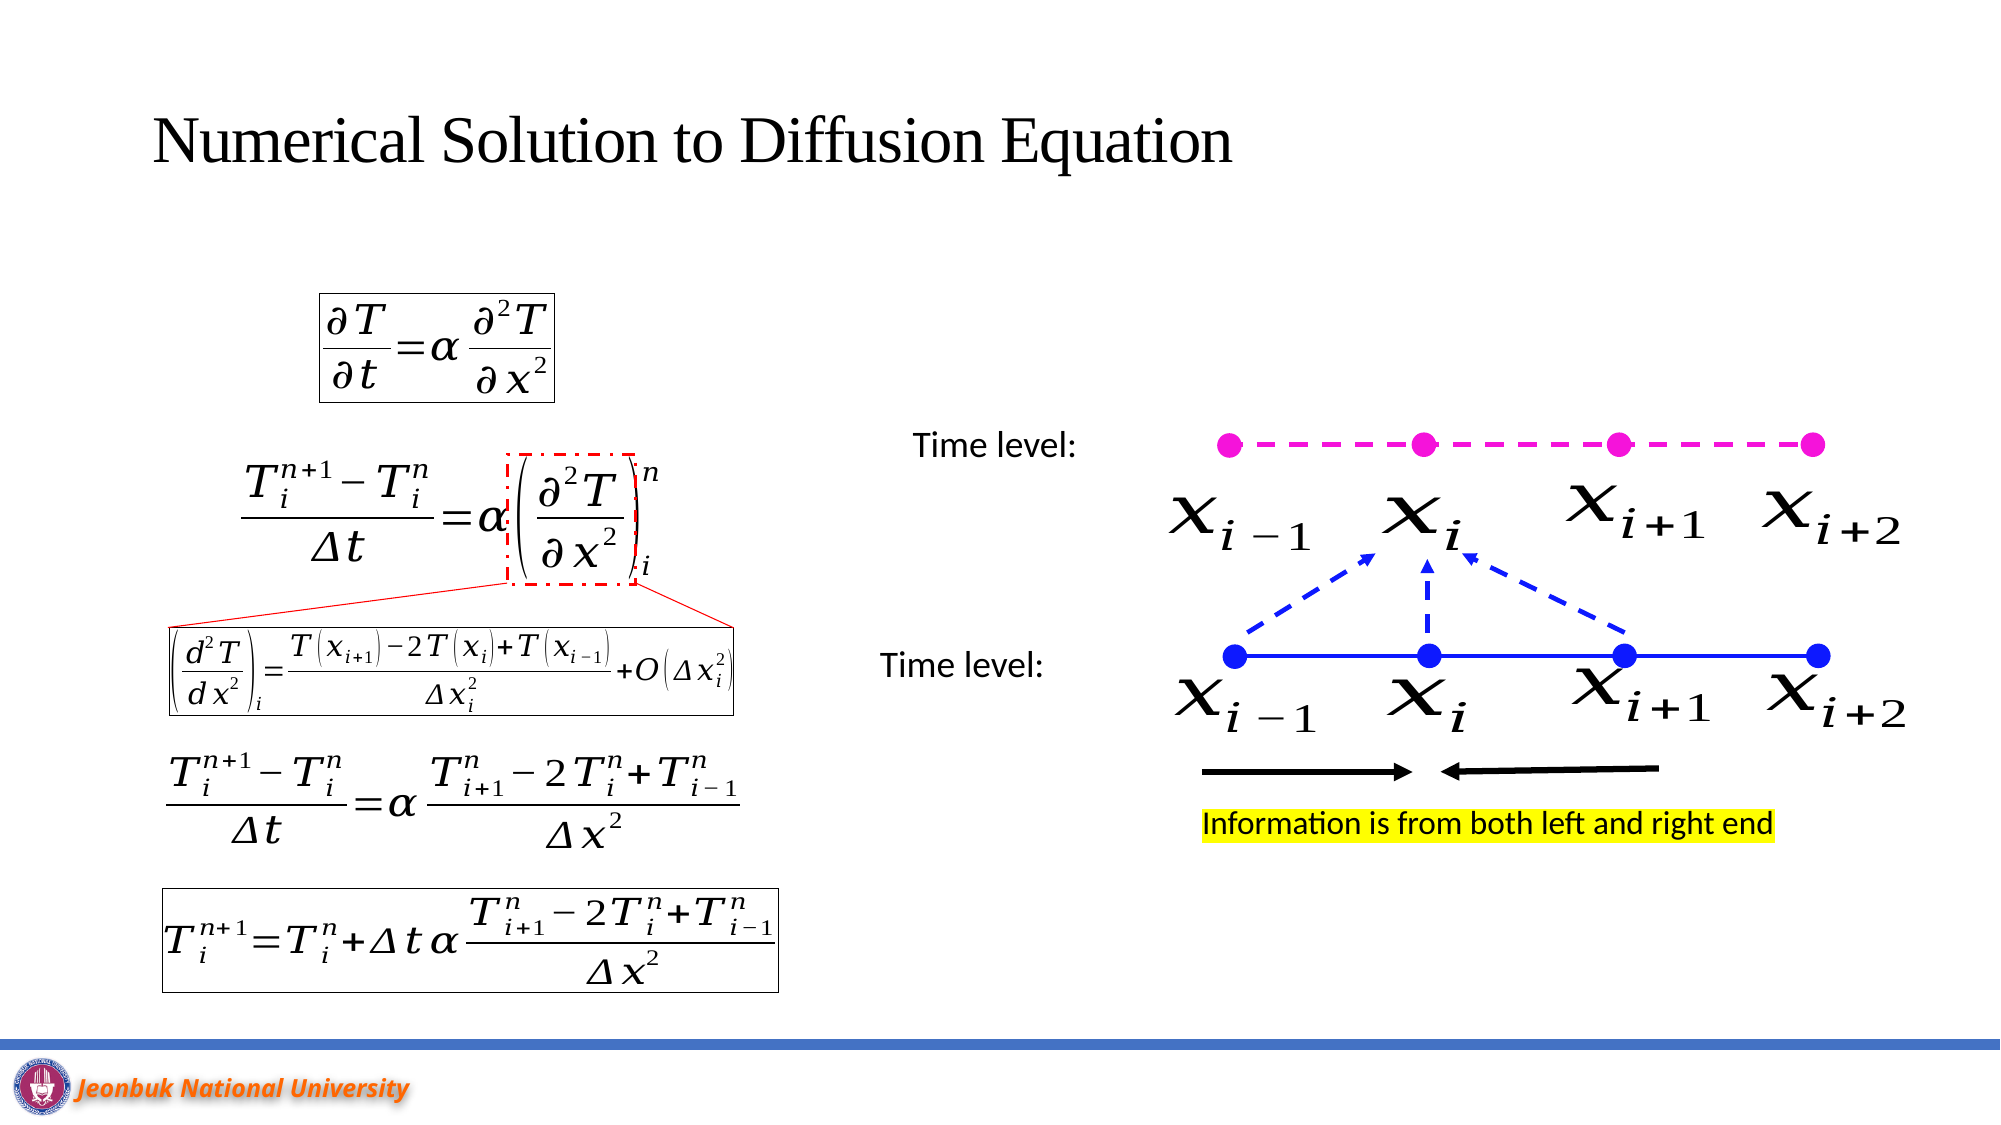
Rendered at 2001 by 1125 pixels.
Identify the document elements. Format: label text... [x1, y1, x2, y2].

text_box Numerical Solution to Diffusion Equation [137, 59, 1863, 184]
text_box [506, 453, 637, 585]
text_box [167, 583, 508, 628]
picture [9, 1054, 74, 1119]
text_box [851, 412, 1905, 560]
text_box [1462, 553, 1625, 633]
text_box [1440, 768, 1659, 772]
text_box Information is from both left and right end [1187, 793, 1790, 849]
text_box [1168, 644, 1911, 742]
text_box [1247, 553, 1428, 633]
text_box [635, 583, 734, 628]
